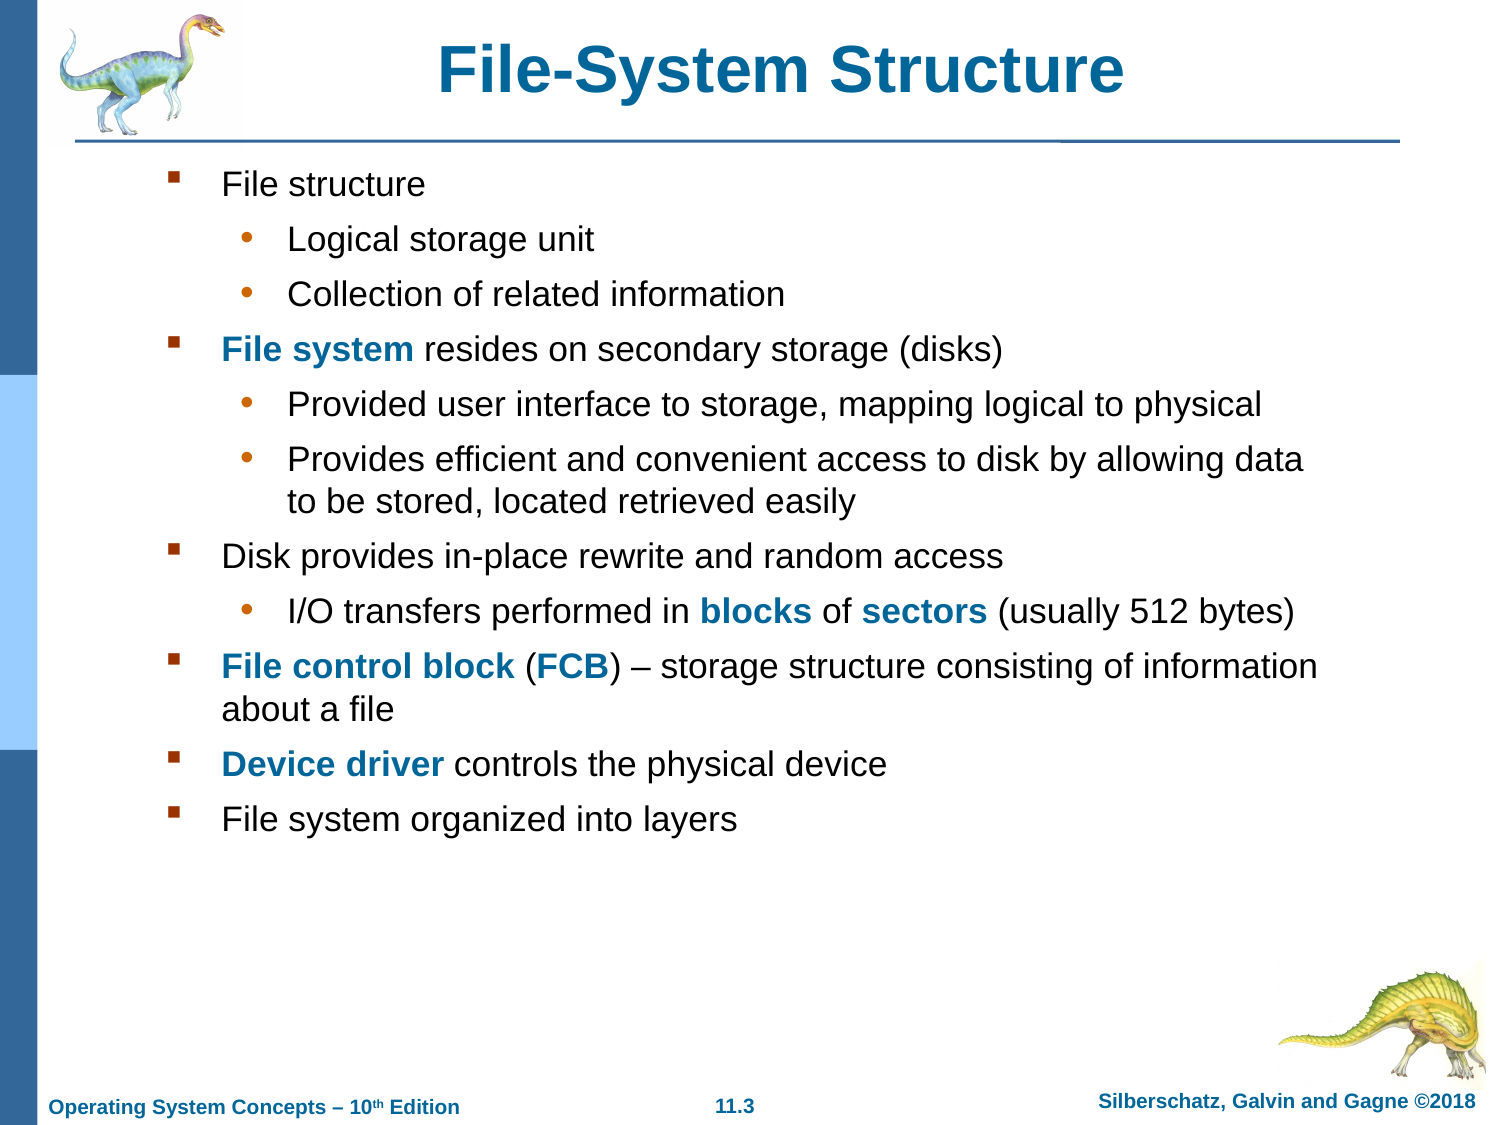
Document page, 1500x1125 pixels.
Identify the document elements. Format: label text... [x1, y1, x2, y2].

title File-System Structure [145, 18, 1419, 114]
picture [1275, 959, 1486, 1090]
picture [46, 0, 243, 149]
list File structure Logical storage unit Collection of related information File system resides on secondary storage (disks) Provided user interface to storage, mapping logical to physical Provides efficient and convenient access to disk by allowing data to be stored, located retrieved easily Disk provides in-place rewrite and random access I/O transfers performed in blocks of sectors (usually 512 bytes) File control block (FCB) – storage structure consisting of information about a file Device driver controls the physical device File system organized into layers [150, 153, 1350, 897]
